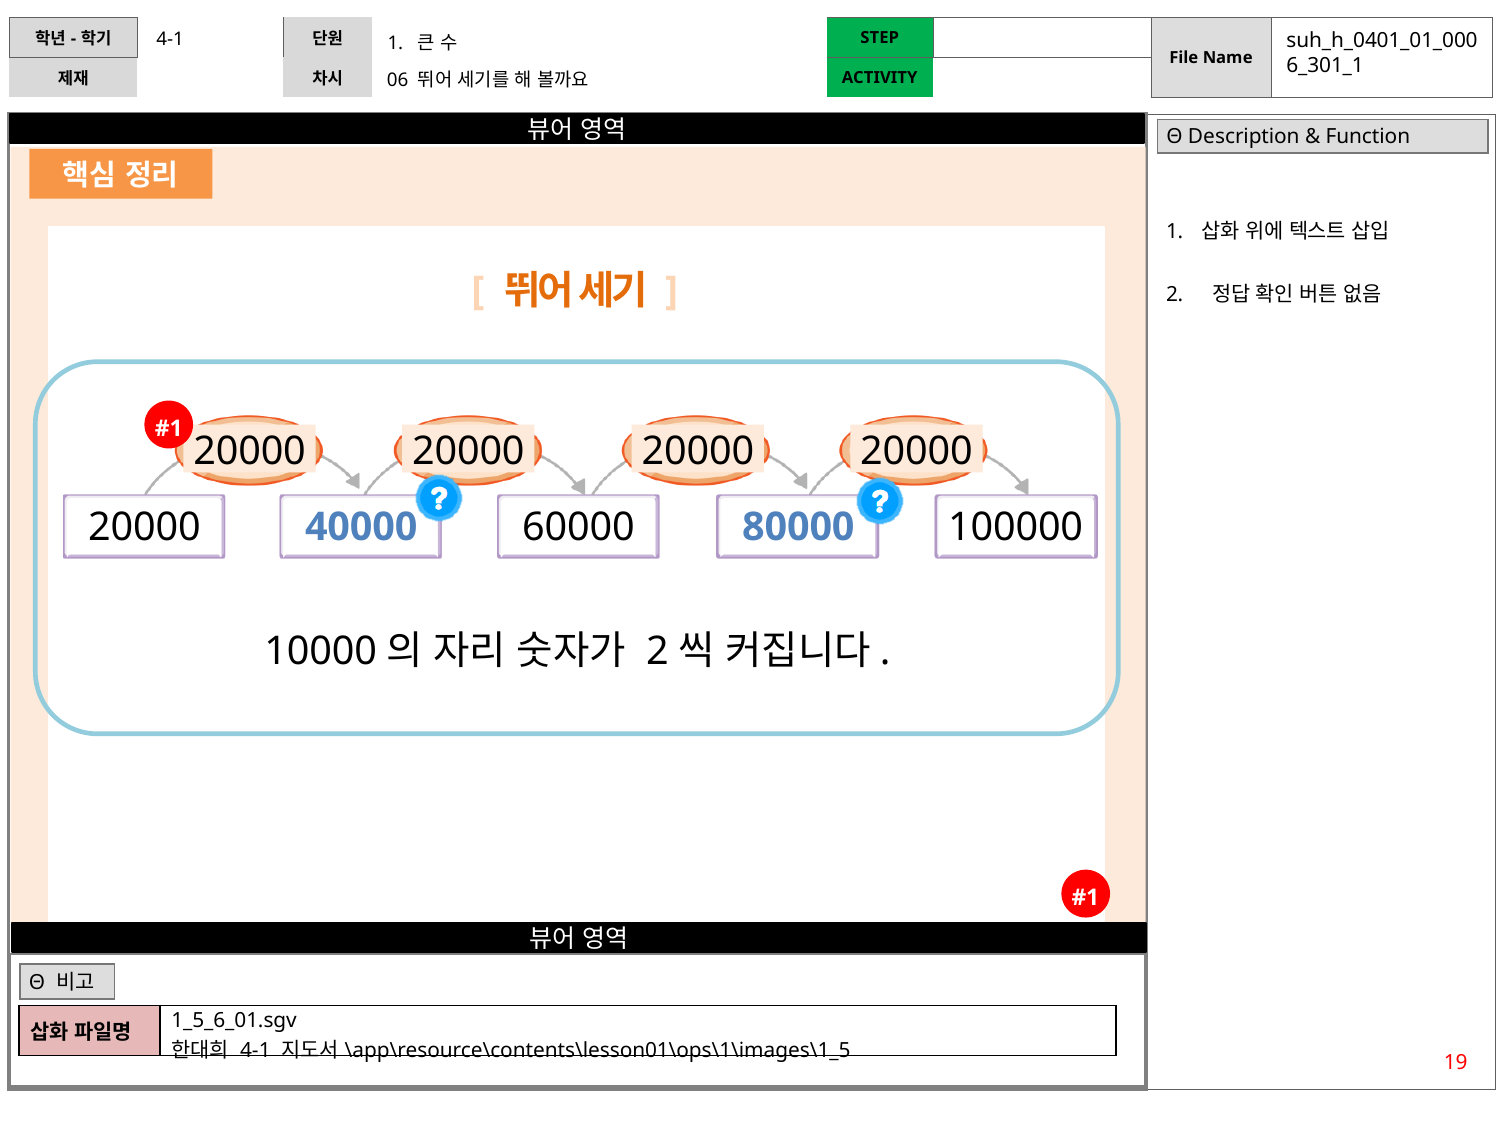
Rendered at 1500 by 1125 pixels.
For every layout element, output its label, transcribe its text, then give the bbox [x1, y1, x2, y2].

text_box 4-1 [141, 18, 284, 55]
text_box 1. 큰 수 [372, 23, 828, 48]
text_box #1 [1059, 867, 1113, 920]
table_header Θ Description & Function [1158, 120, 1487, 152]
text_box 06 뛰어 세기를 해 볼까요 [372, 60, 821, 96]
table_header 1_5_6_01.sgv 한대희 4-1 지도서\app\resource\contents\lesson01\ops\1\images\1_5 [161, 1006, 1115, 1055]
text_box suh_h_0401_01_0006_301_1 [1271, 18, 1500, 84]
text_box 핵심 정리 [29, 148, 213, 199]
text_box [33, 359, 1121, 736]
picture [63, 408, 1099, 563]
text_box [ 뛰어 세기 ] [63, 257, 1086, 320]
text_box 삽화 위에 텍스트 삽입 정답 확인 버튼 없음 [1151, 179, 1500, 313]
table_header 삽화 파일명 [20, 1006, 159, 1055]
